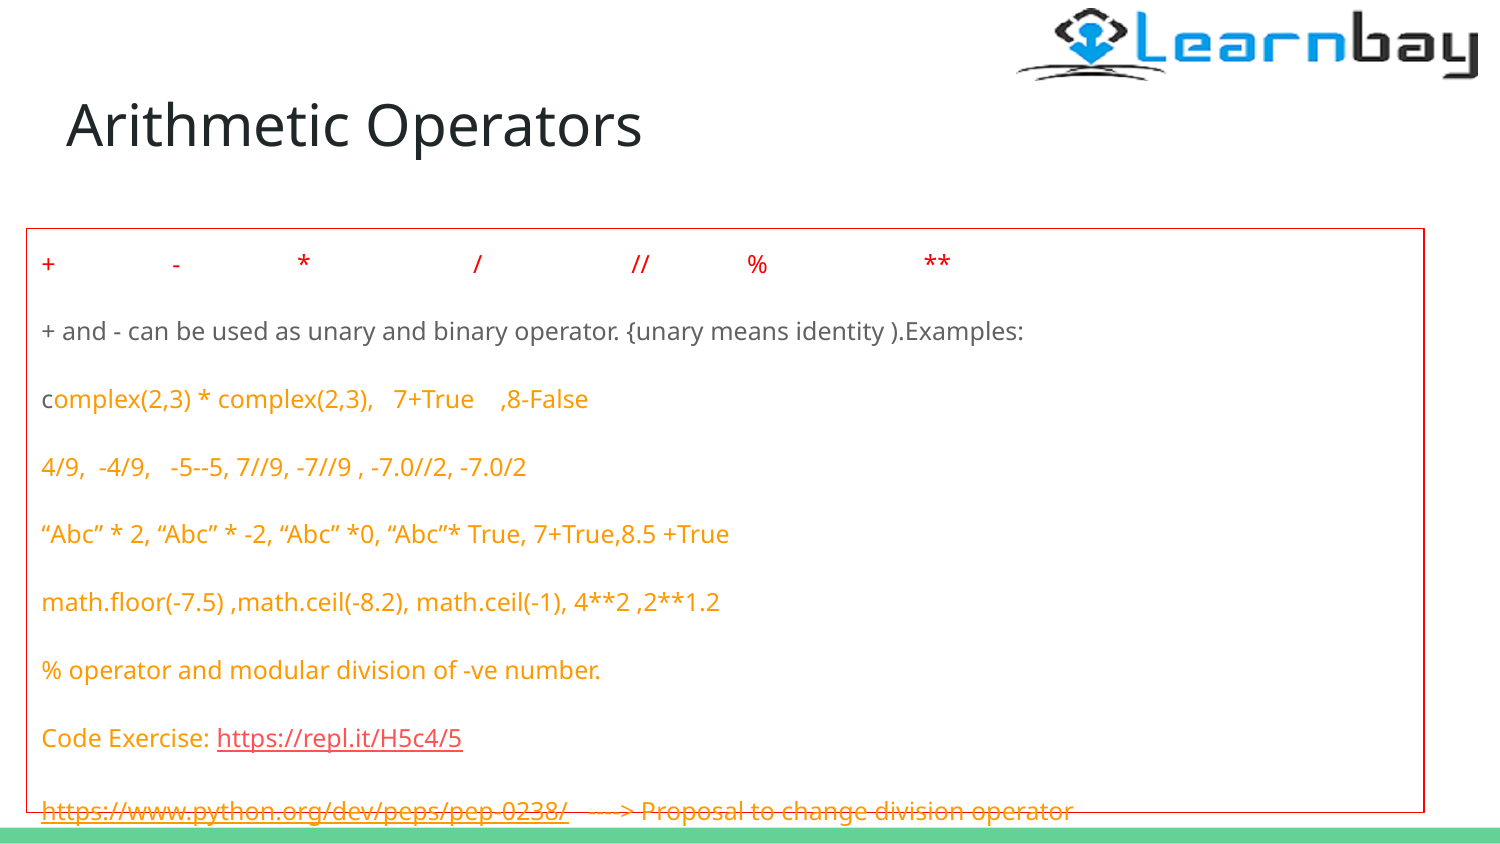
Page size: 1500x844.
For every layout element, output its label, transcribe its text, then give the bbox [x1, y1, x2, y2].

list + - * / // % ** + and - can be used as unary and binary operator. {unary means identity ).Examples: complex(2,3) * complex(2,3), 7+True ,8-False 4/9, -4/9, -5--5, 7//9, -7//9 , -7.0//2, -7.0/2 “Abc” * 2, “Abc” * -2, “Abc” *0, “Abc”* True, 7+True,8.5 +True math.floor(-7.5) ,math.ceil(-8.2), math.ceil(-1), 4**2 ,2**1.2 % operator and modular division of -ve number. Code Exercise: https://repl.it/H5c4/5 https://www.python.org/dev/peps/pep-0238/ ----> Proposal to change division operator [26, 228, 1425, 813]
picture [1016, 8, 1478, 81]
title Arithmetic Operators [51, 72, 1449, 167]
